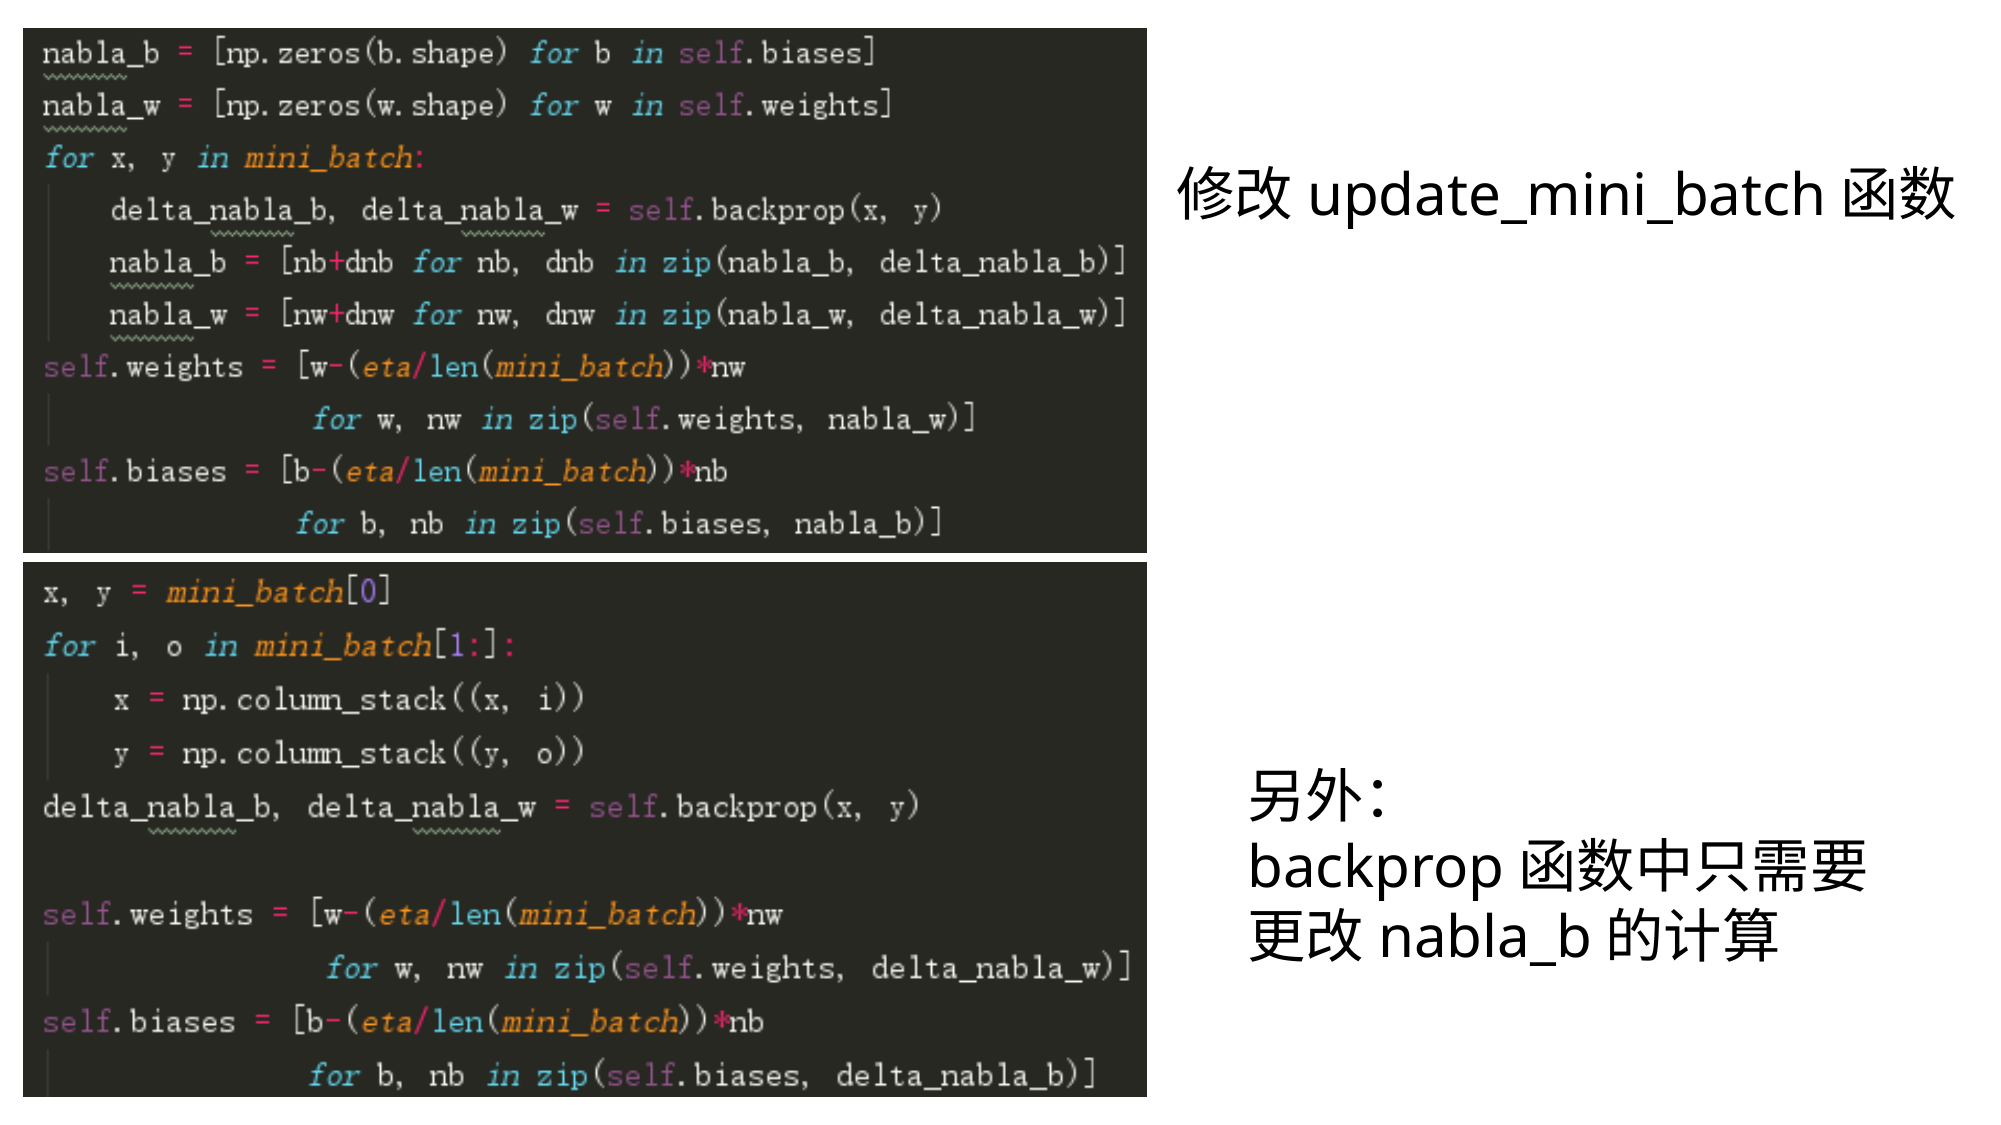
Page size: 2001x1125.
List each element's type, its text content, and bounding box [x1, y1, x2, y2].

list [23, 28, 1147, 553]
picture [23, 562, 1147, 1097]
text_box 另外： backprop函数中只需要更改nabla_b的计算 [1232, 751, 1901, 977]
text_box 修改update_mini_batch函数 [1161, 149, 1972, 235]
